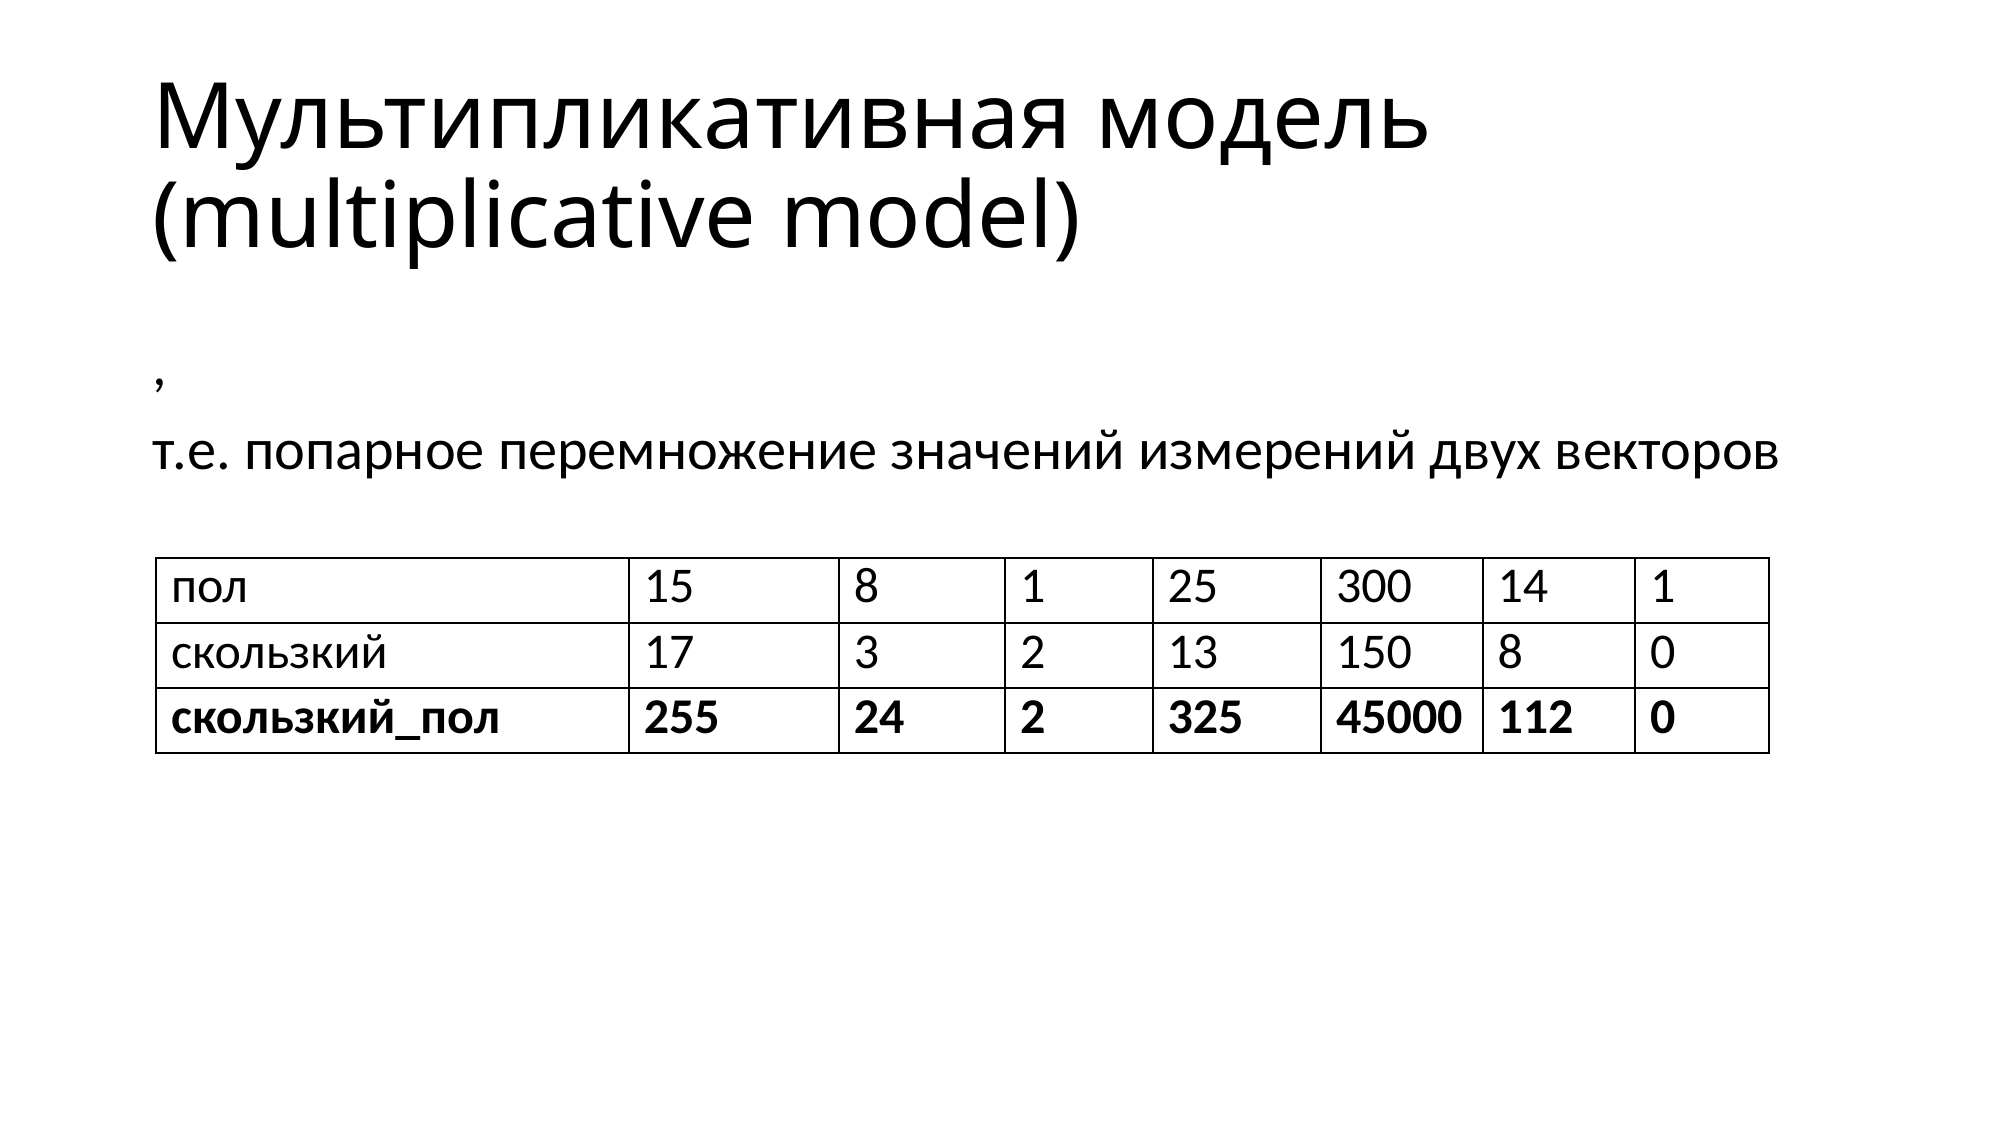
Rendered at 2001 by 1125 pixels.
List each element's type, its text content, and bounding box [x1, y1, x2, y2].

table_cell 24 [840, 689, 1004, 752]
table_cell 3 [840, 624, 1004, 687]
table_cell 112 [1484, 689, 1634, 752]
table_cell 255 [630, 689, 838, 752]
table_cell 0 [1636, 624, 1768, 687]
table_cell 325 [1154, 689, 1320, 752]
title Мультипликативная модель (multiplicative model) [137, 59, 1863, 278]
table_header 1 [1006, 559, 1152, 622]
table_header 1 [1636, 559, 1768, 622]
table_header 300 [1322, 559, 1482, 622]
table_cell скользкий [157, 624, 628, 687]
table_header 8 [840, 559, 1004, 622]
table_header 25 [1154, 559, 1320, 622]
table_header 15 [630, 559, 838, 622]
table_cell 13 [1154, 624, 1320, 687]
table_cell 8 [1484, 624, 1634, 687]
table_header 14 [1484, 559, 1634, 622]
table_cell 150 [1322, 624, 1482, 687]
table_cell 0 [1636, 689, 1768, 752]
table_cell 45000 [1322, 689, 1482, 752]
table_cell скользкий_пол [157, 689, 628, 752]
table_cell 2 [1006, 689, 1152, 752]
table_header пол [157, 559, 628, 622]
table_cell 17 [630, 624, 838, 687]
table_cell 2 [1006, 624, 1152, 687]
